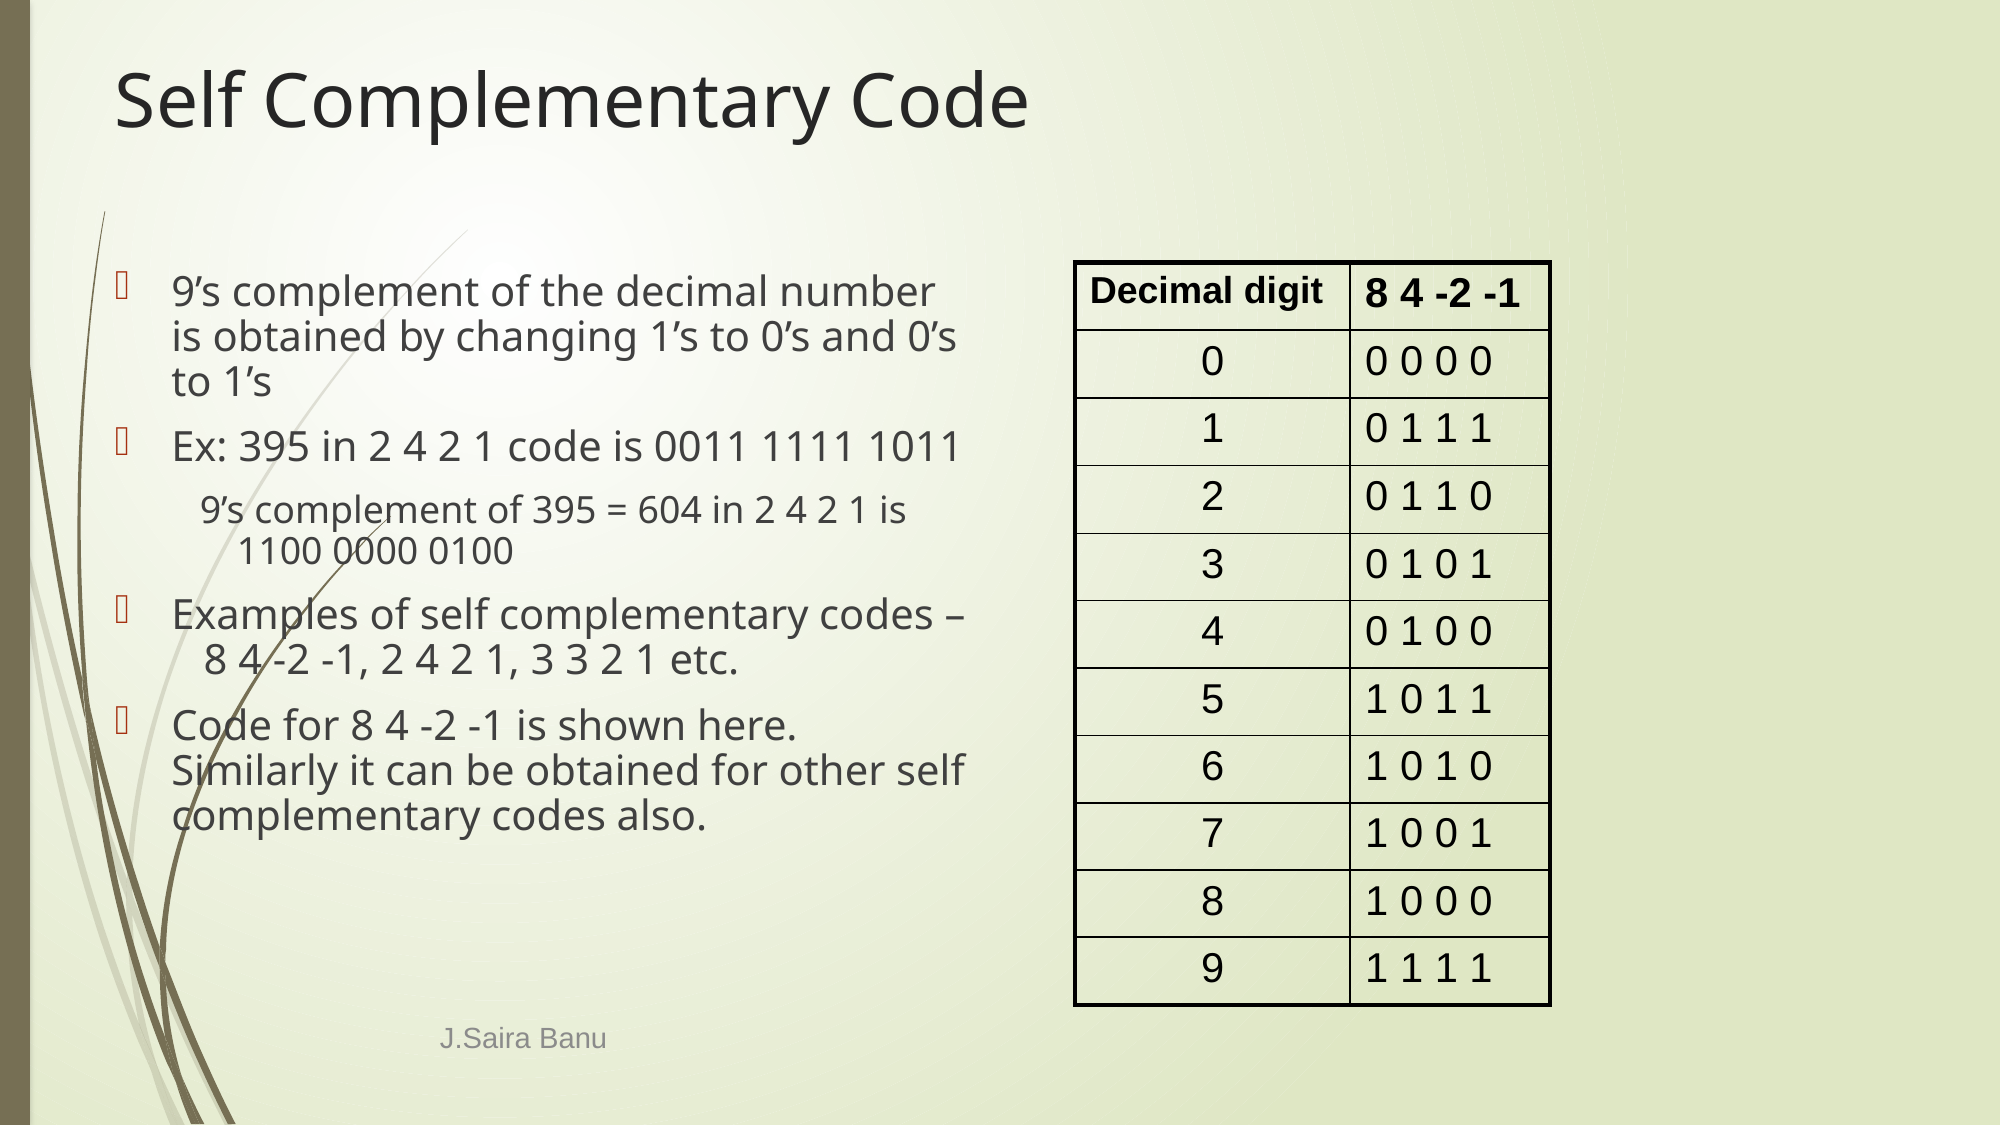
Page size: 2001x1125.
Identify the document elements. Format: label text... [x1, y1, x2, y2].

table_cell 0 0 0 0 [1351, 331, 1548, 397]
table_header 8 4 -2 -1 [1351, 265, 1548, 329]
title Self Complementary Code [99, 45, 1900, 233]
table_cell 1 0 1 0 [1351, 736, 1548, 802]
table_cell 9 [1077, 938, 1349, 1003]
table_cell 1 0 0 0 [1351, 871, 1548, 936]
table_cell 1 0 0 1 [1351, 804, 1548, 869]
table_cell 6 [1077, 736, 1349, 802]
table_cell 0 [1077, 331, 1349, 397]
table_cell 3 [1077, 534, 1349, 600]
table_cell 5 [1077, 669, 1349, 735]
table_cell 0 1 0 1 [1351, 534, 1548, 600]
list 9’s complement of the decimal number is obtained by changing 1’s to 0’s and 0’s to 1’s Ex: 395 in 2 4 2 1 code is 0011 1111 1011 9’s complement of 395 = 604 in 2 4 2 1 is 1100 0000 0100 Examples of self complementary codes – 8 4 -2 -1, 2 4 2 1, 3 3 2 1 etc. Code for 8 4 -2 -1 is shown here. Similarly it can be obtained for other self complementary codes also. [99, 262, 984, 1005]
footer J.Saira Banu [424, 1006, 1675, 1067]
table_cell 1 [1077, 399, 1349, 465]
table_cell 7 [1077, 804, 1349, 869]
table_cell 1 1 1 1 [1351, 938, 1548, 1003]
table_header Decimal digit [1077, 265, 1349, 329]
table_cell 0 1 1 0 [1351, 466, 1548, 533]
table_cell 8 [1077, 871, 1349, 936]
table_cell 4 [1077, 601, 1349, 667]
table_cell 0 1 0 0 [1351, 601, 1548, 667]
table_cell 1 0 1 1 [1351, 669, 1548, 735]
table_cell 0 1 1 1 [1351, 399, 1548, 465]
table_cell 2 [1077, 466, 1349, 533]
